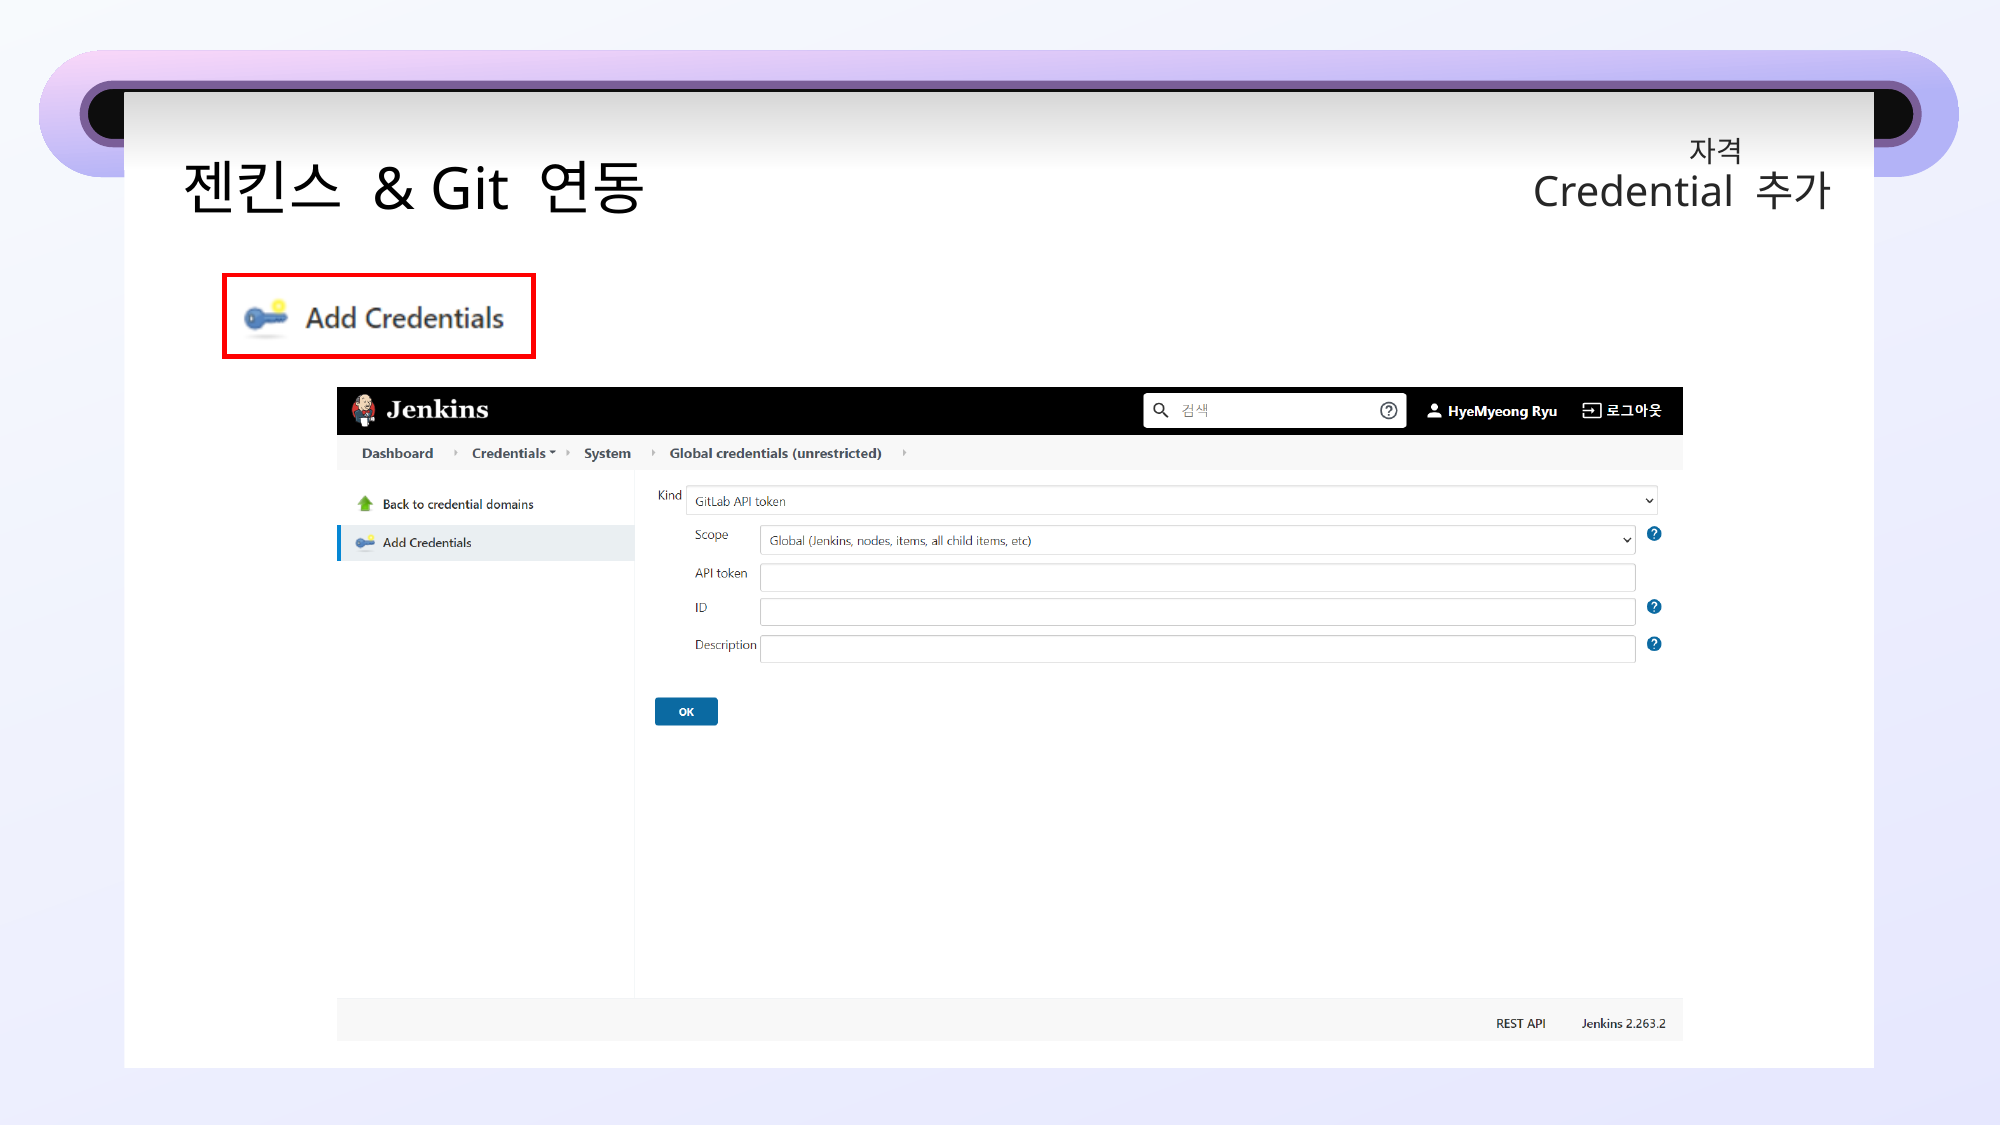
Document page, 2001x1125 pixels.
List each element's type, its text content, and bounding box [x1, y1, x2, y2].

text_box 자격 [1675, 126, 1759, 176]
text_box [123, 92, 1875, 1069]
text_box 젠킨스 & Git 연동 [167, 143, 661, 229]
picture [224, 264, 604, 377]
picture [336, 387, 1683, 1041]
text_box [82, 83, 1919, 145]
text_box [37, 49, 1961, 179]
text_box Credential 추가 [1518, 157, 1847, 223]
